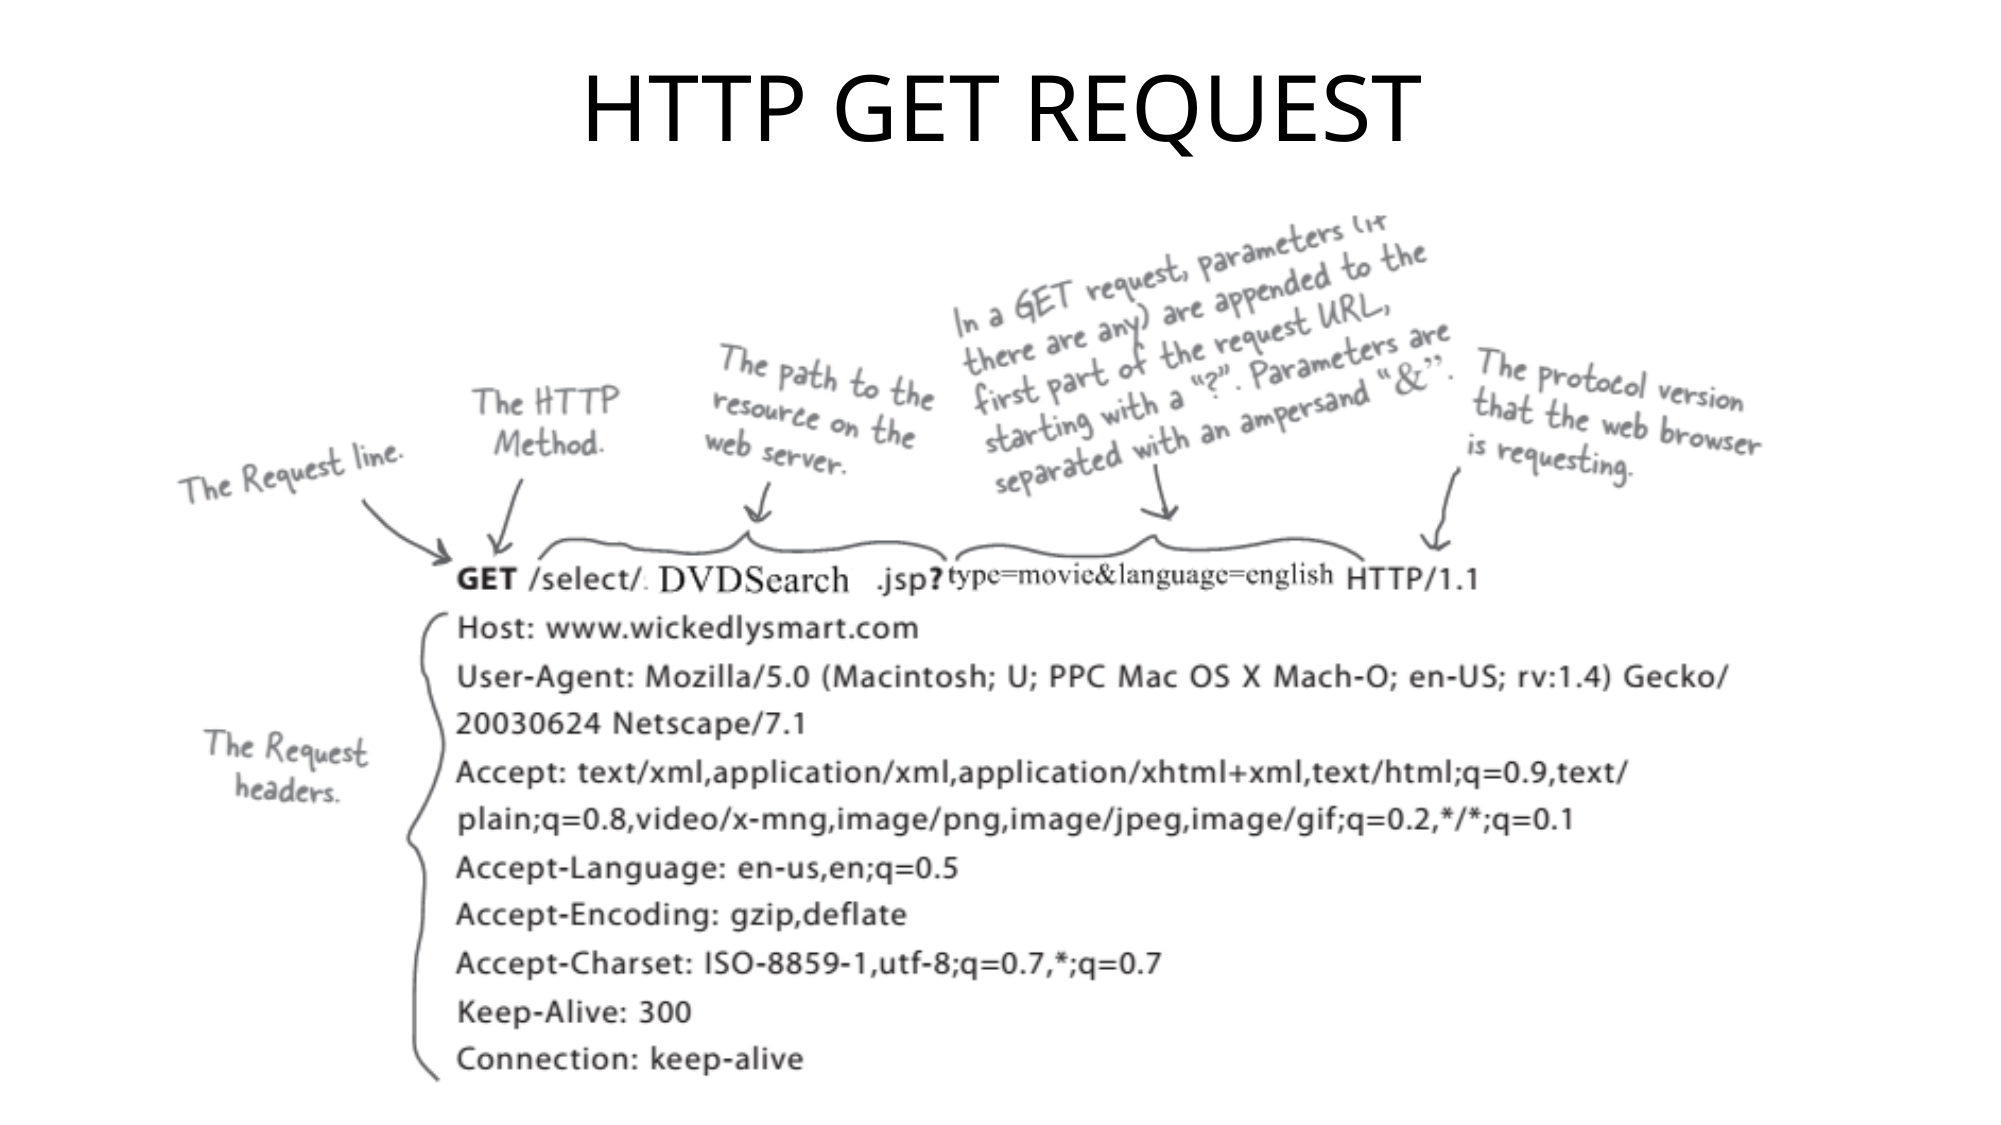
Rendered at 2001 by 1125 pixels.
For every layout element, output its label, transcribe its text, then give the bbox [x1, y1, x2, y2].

picture [122, 212, 1920, 1125]
text_box HTTP GET REQUEST [565, 42, 1439, 168]
